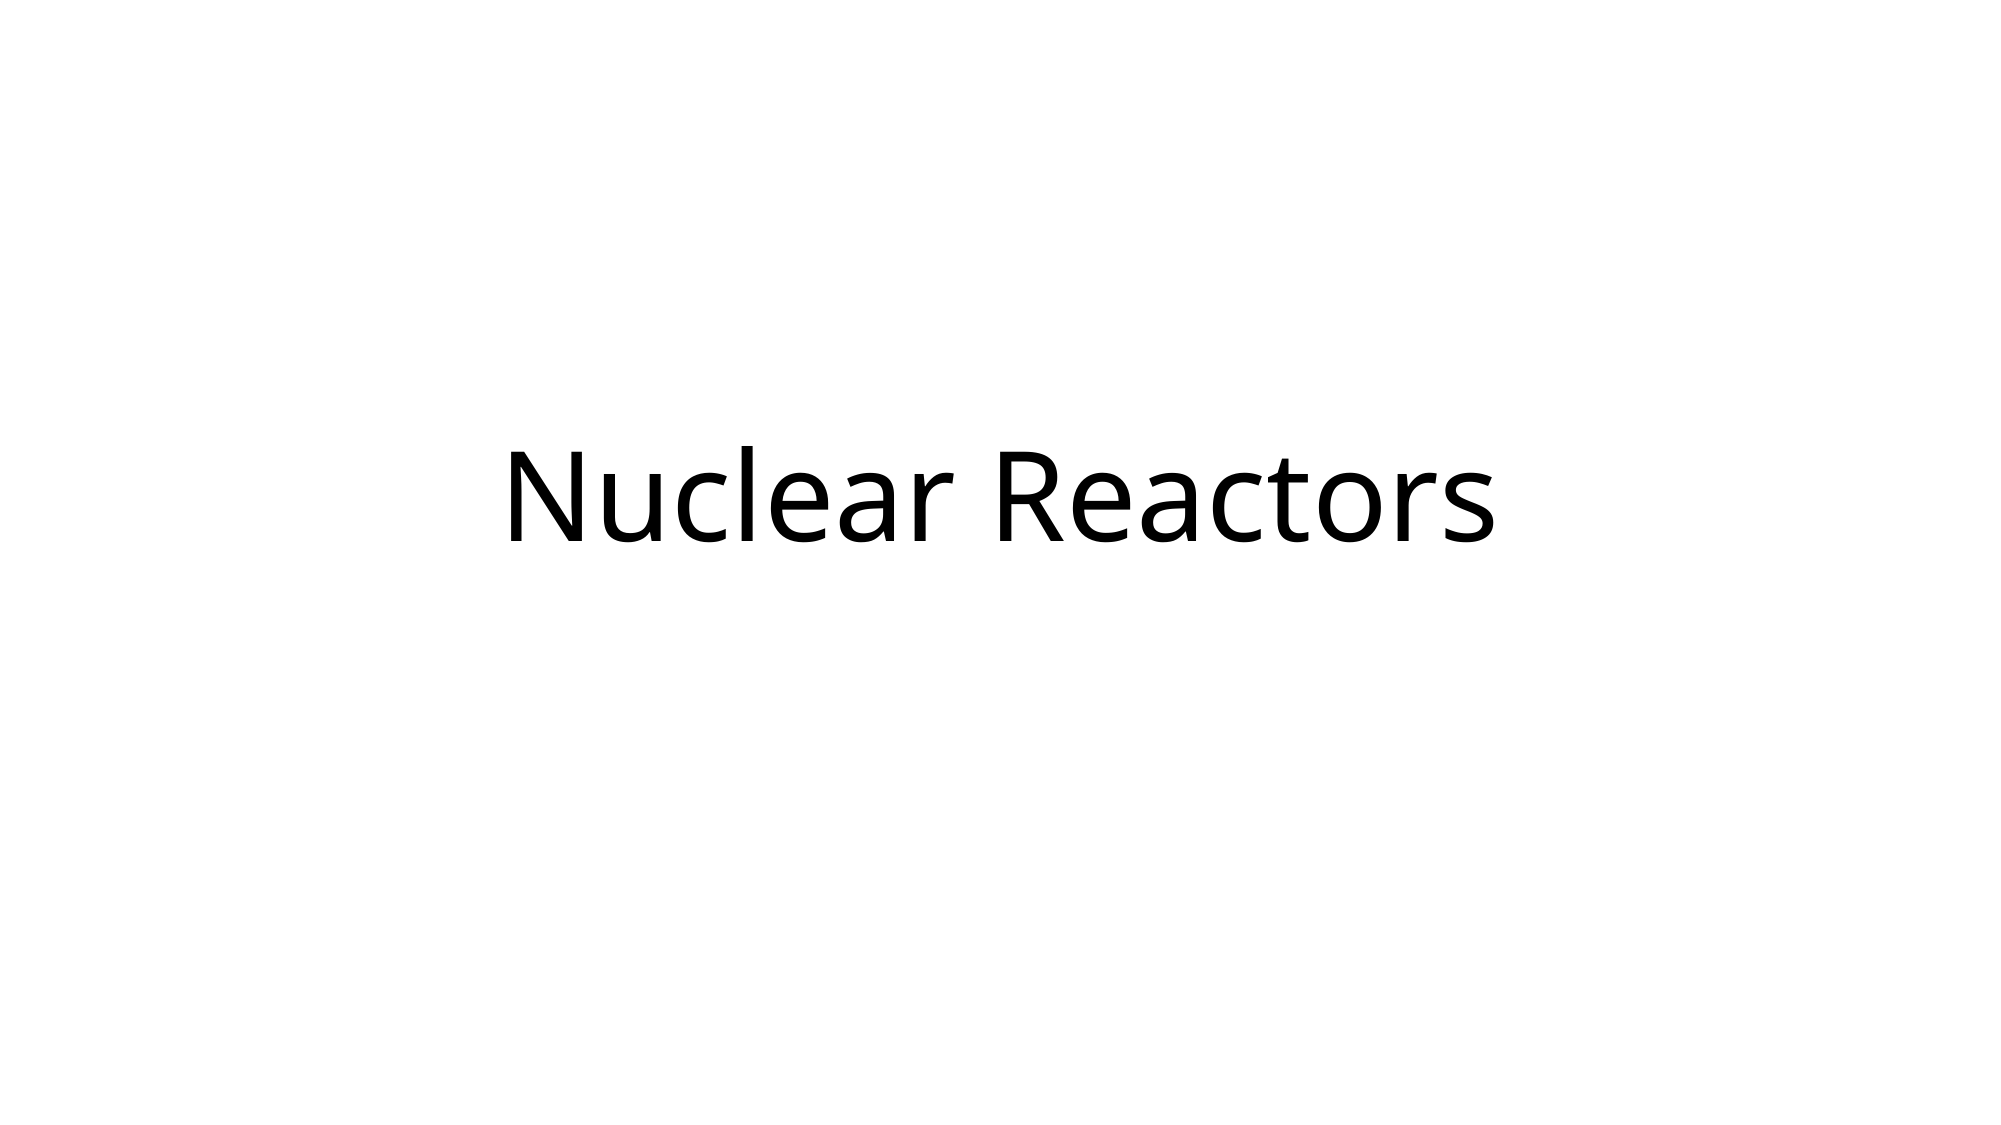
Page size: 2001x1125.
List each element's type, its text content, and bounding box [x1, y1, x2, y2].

title Nuclear Reactors [249, 184, 1750, 576]
